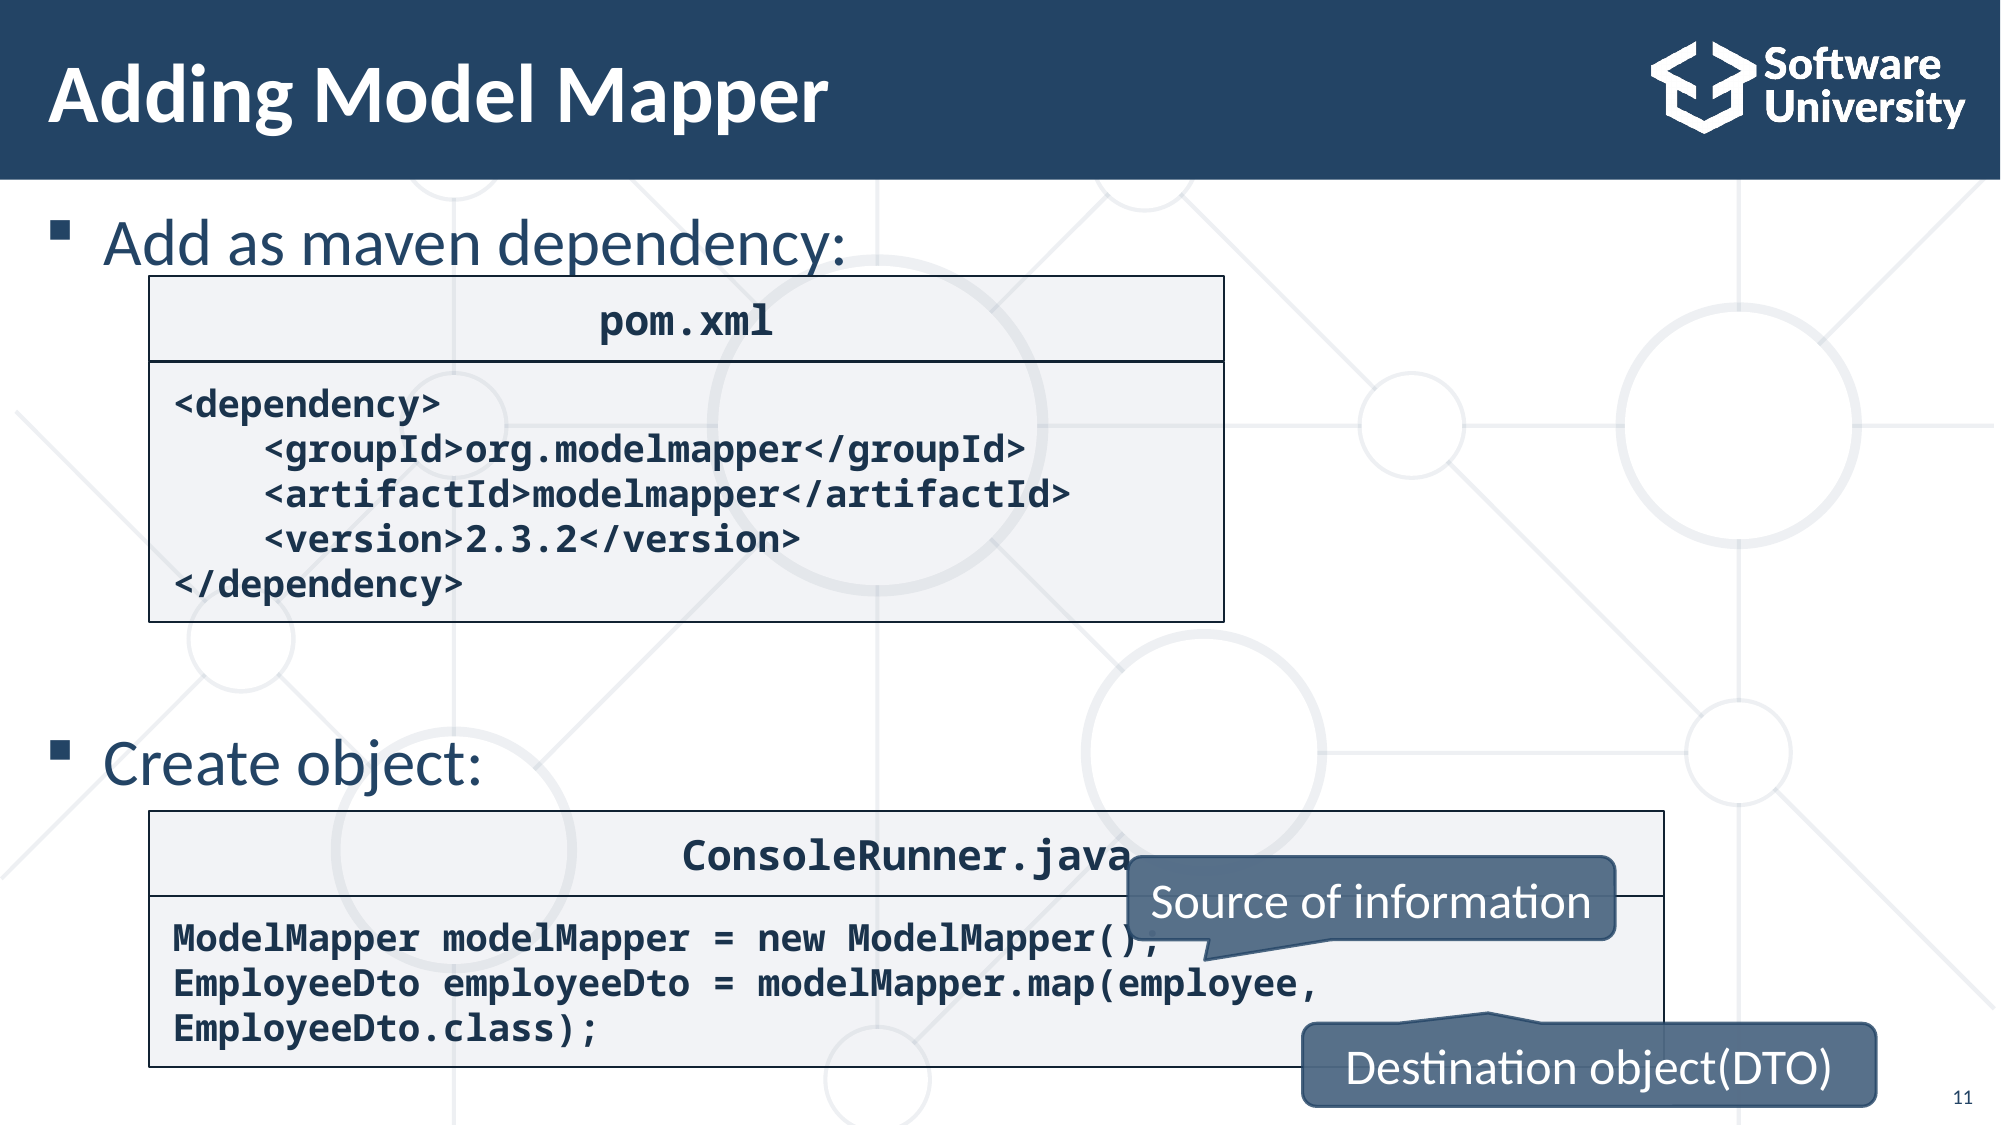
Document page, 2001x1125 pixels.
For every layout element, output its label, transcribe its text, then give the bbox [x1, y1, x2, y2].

title Adding Model Mapper [31, 16, 1625, 162]
text_box Destination object(DTO) [1300, 1010, 1879, 1109]
text_box ModelMapper modelMapper = new ModelMapper(); EmployeeDto employeeDto = modelMapper.map(employee, EmployeeDto.class); [149, 897, 1665, 1067]
picture [1651, 41, 1966, 134]
text_box ConsoleRunner.java [149, 810, 1665, 897]
slide_number 11 [1927, 1067, 1989, 1117]
list Add as maven dependency: Create object: [27, 188, 1964, 1103]
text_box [148, 275, 1225, 626]
text_box Source of information [1125, 854, 1618, 963]
